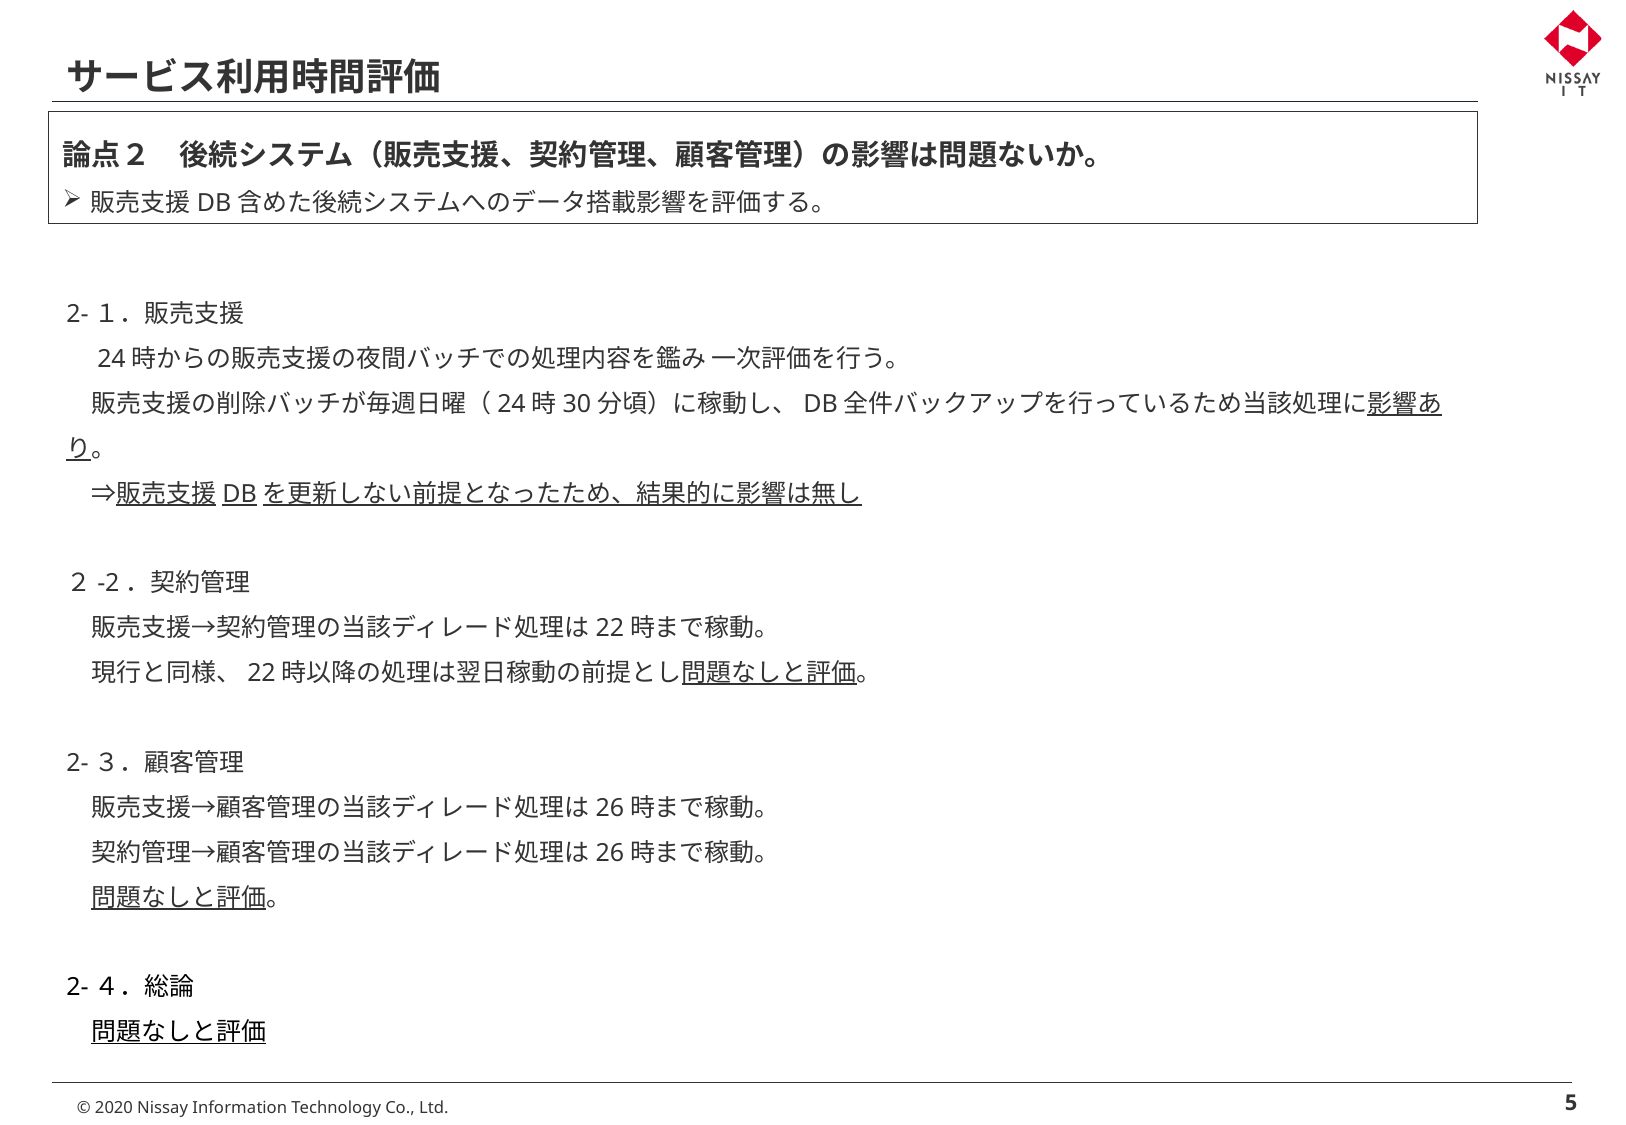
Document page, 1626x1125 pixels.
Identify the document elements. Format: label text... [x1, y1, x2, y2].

picture [1544, 10, 1602, 96]
slide_number 5 [1315, 1066, 1593, 1125]
title サービス利用時間評価 [51, 45, 1478, 102]
text_box 2-１．販売支援 24時からの販売支援の夜間バッチでの処理内容を鑑み 一次評価を行う。 販売支援の削除バッチが毎週日曜（24時30分頃）に稼動し、DB全件バックアップを行っているため当該処理に影響あり。 ⇒販売支援DBを更新しない前提となったため、結果的に影響は無し ２-2．契約管理 販売支援→契約管理の当該ディレード処理は22時まで稼動。 現行と同様、22時以降の処理は翌日稼動の前提とし問題なしと評価。 2-３．顧客管理 販売支援→顧客管理の当該ディレード処理は26時まで稼動。 契約管理→顧客管理の当該ディレード処理は26時まで稼動。 問題なしと評価。 2-４．総論 問題なしと評価 [51, 275, 1482, 1053]
text_box 論点２ 後続システム（販売支援、契約管理、顧客管理）の影響は問題ないか。 販売支援DB含めた後続システムへのデータ搭載影響を評価する。 [48, 111, 1478, 224]
